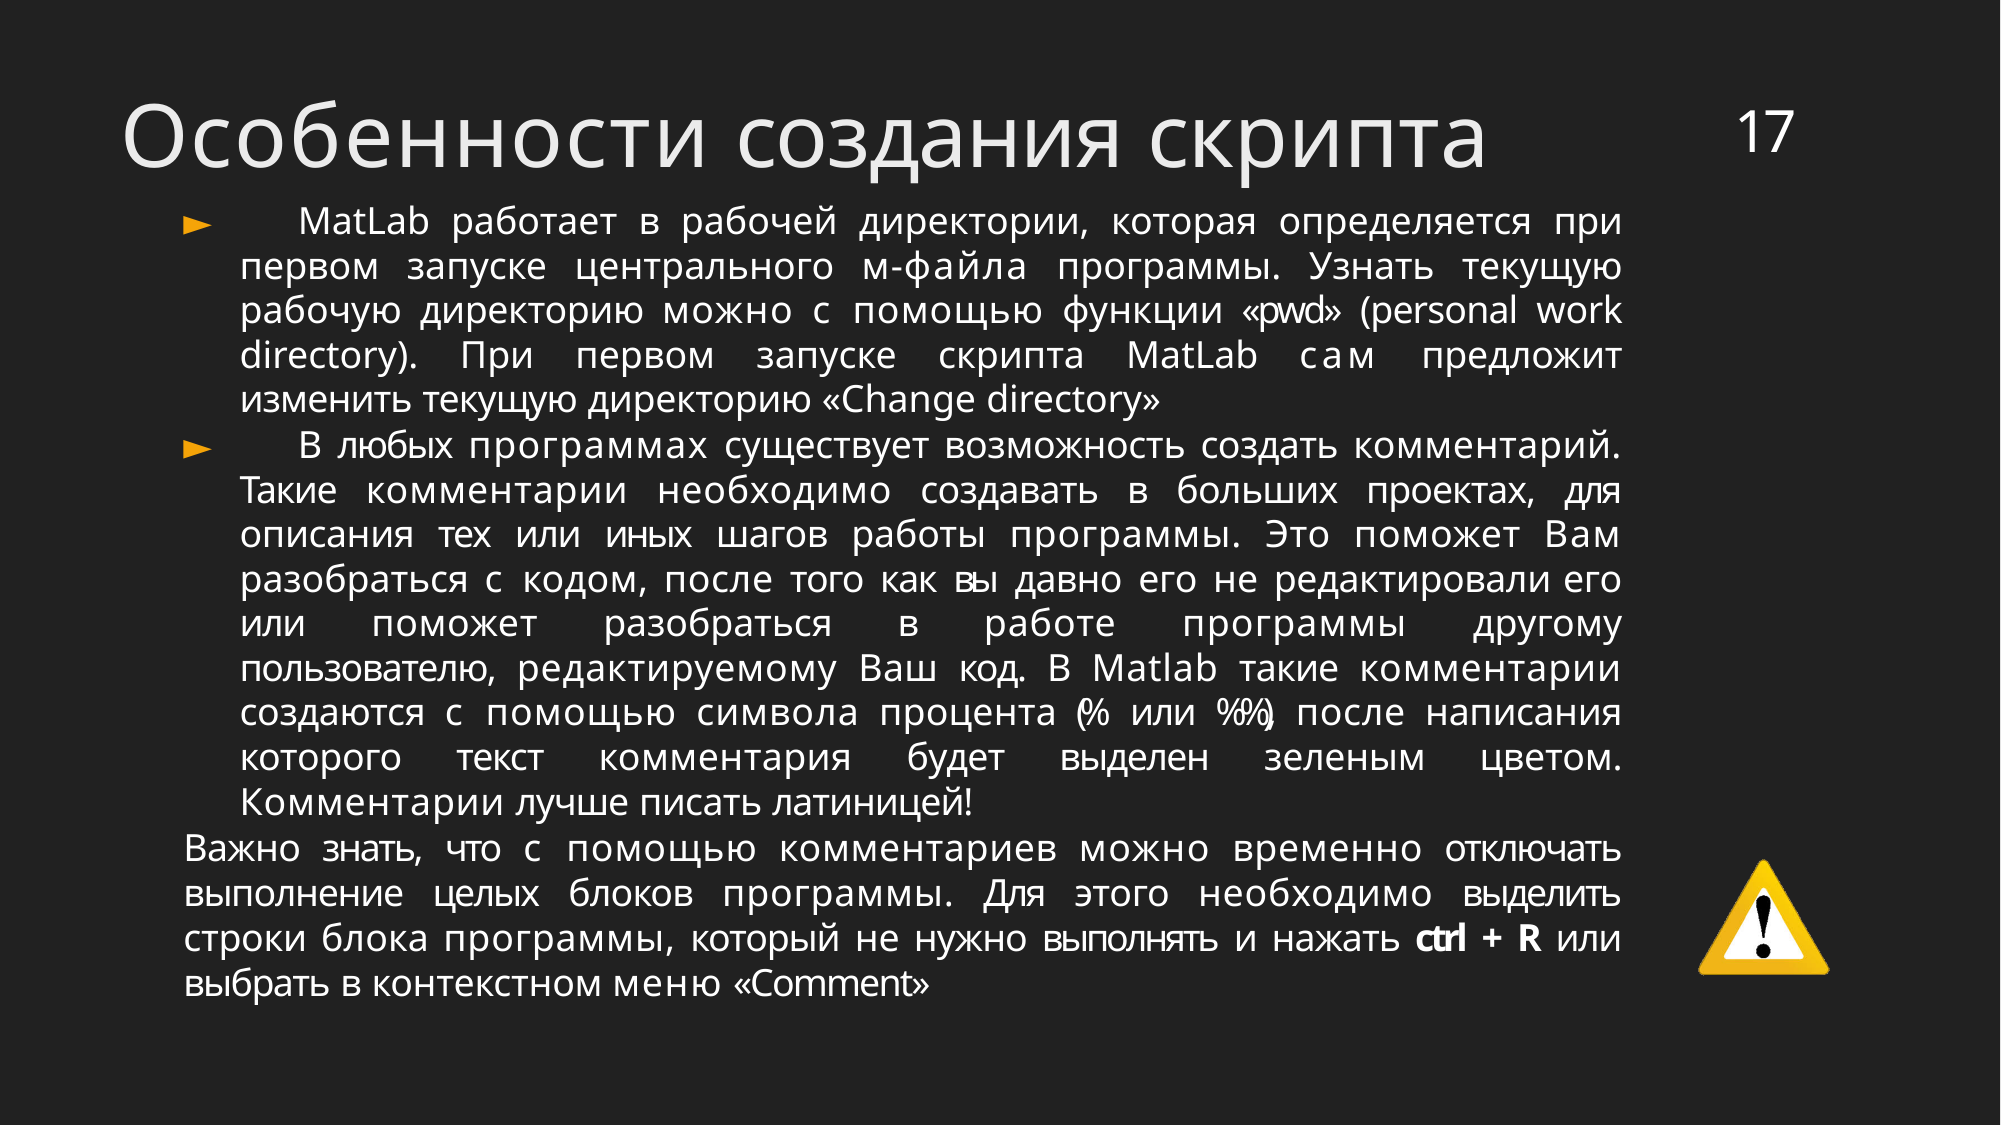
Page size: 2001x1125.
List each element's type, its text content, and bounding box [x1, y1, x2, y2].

picture [1697, 859, 1831, 977]
text_box 17 [1732, 92, 1802, 165]
title Особенности создания скрипта [118, 77, 1587, 268]
text_box MatLab работает в рабочей директории, которая определяется при первом запуске центрального м-файла программы. Узнать текущую рабочую директорию можно с помощью функции «pwd» (personal work directory). При первом запуске скрипта MatLab сам предложит изменить текущую директорию «Change directory» В любых программах существует возможность создать комментарий. Такие комментарии необходимо создавать в больших проектах, для описания тех или иных шагов работы программы. Это поможет Вам разобраться с кодом, после того как вы давно его не редактировали его или поможет разобраться в работе программы другому пользователю, редактируемому Ваш код. В Matlab такие комментарии создаются с помощью символа процента (% или %%), после написания которого текст комментария будет выделен зеленым цветом. Комментарии лучше писать латиницей! Важно знать, что с помощью комментариев можно временно отключать выполнение целых блоков программы. Для этого необходимо выделить строки блока программы, который не нужно выполнять и нажать ctrl + R или выбрать в контекстном меню «Comment» [181, 196, 1624, 1005]
